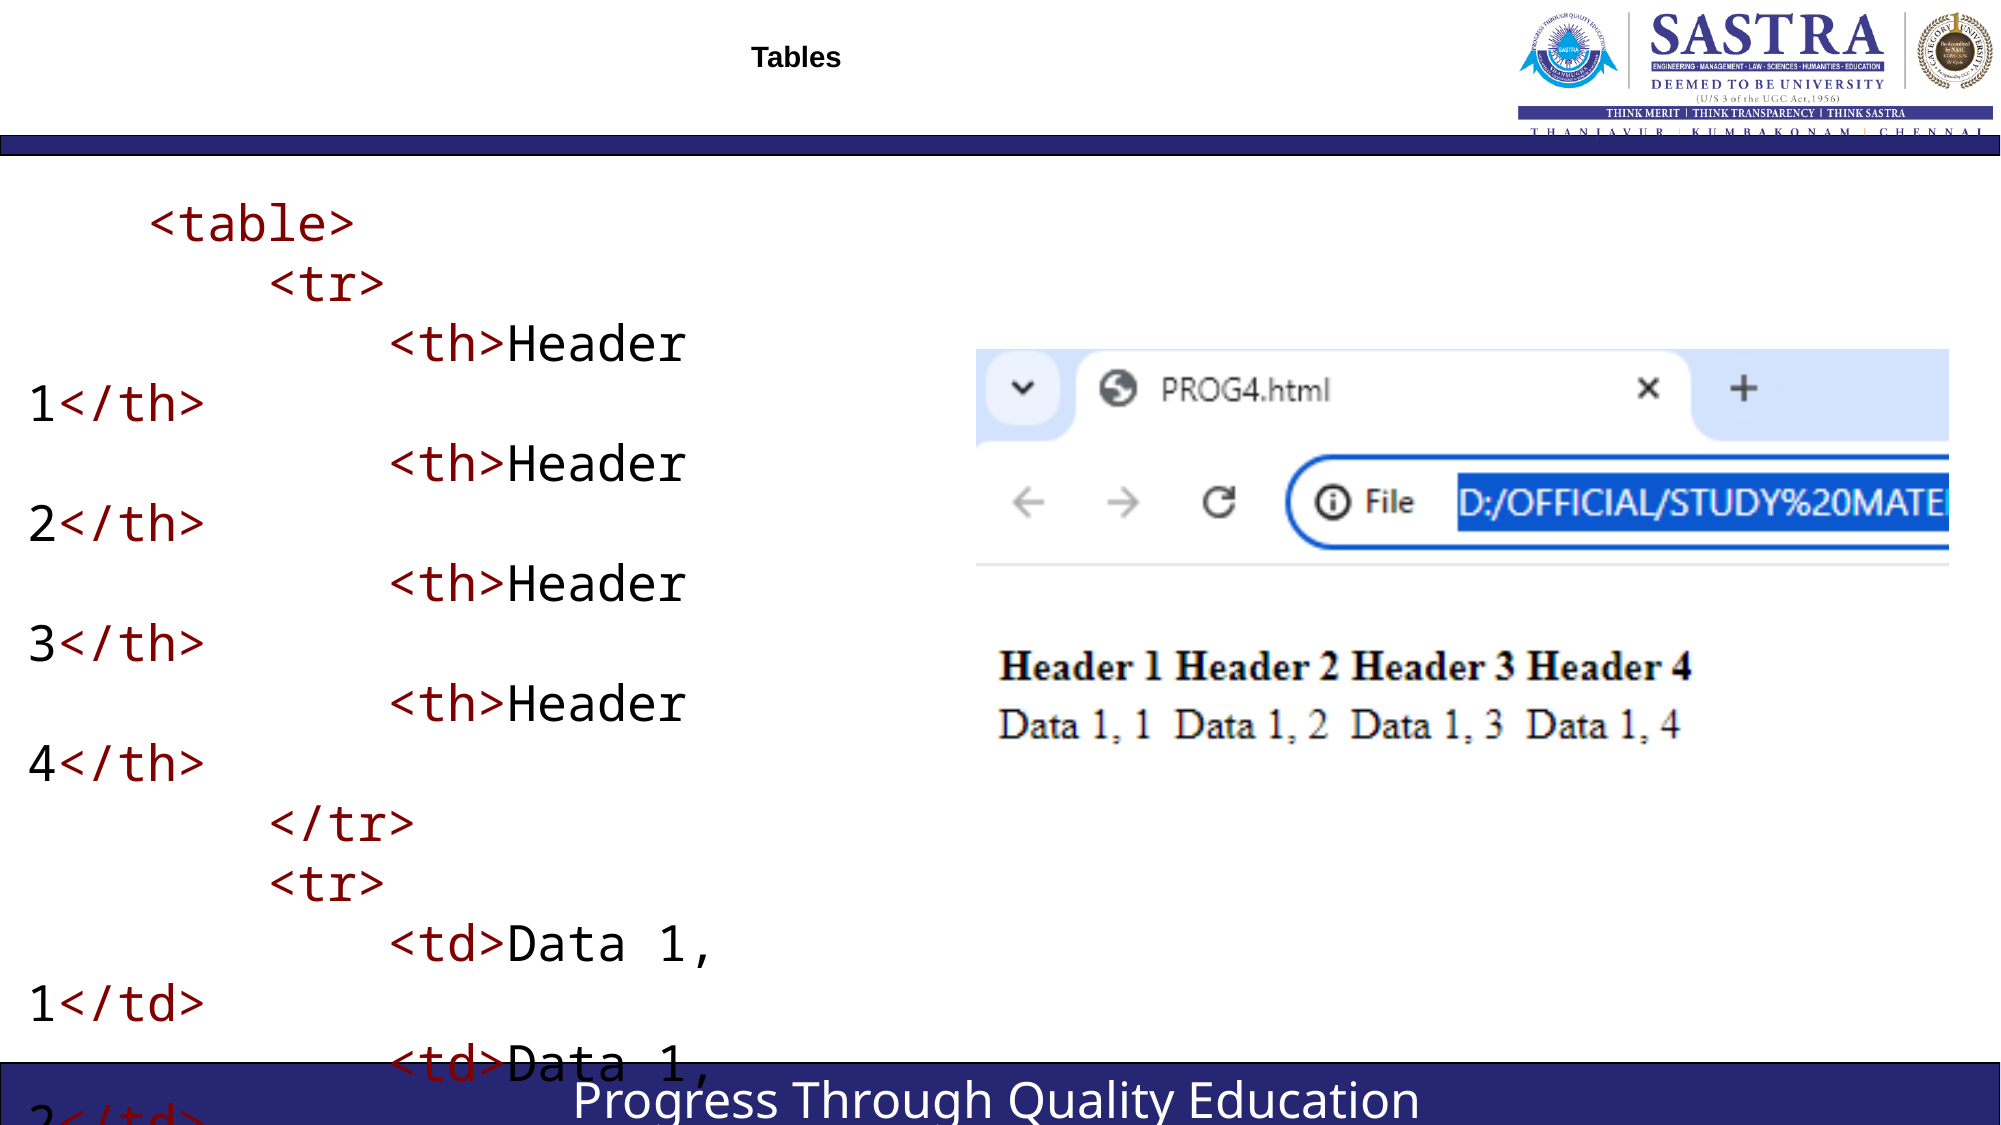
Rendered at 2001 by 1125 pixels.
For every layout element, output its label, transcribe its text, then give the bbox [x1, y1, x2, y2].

picture [976, 349, 1949, 804]
picture [1518, 12, 1993, 138]
text_box <table> <tr> <th>Header 1</th> <th>Header 2</th> <th>Header 3</th> <th>Header 4</th> </tr> <tr> <td>Data 1, 1</td> <td>Data 1, 2</td> <td>Data 1, 3</td> <td>Data 1, 4</td> </tr> </table> [12, 184, 882, 1125]
title Tables [37, 29, 1556, 119]
